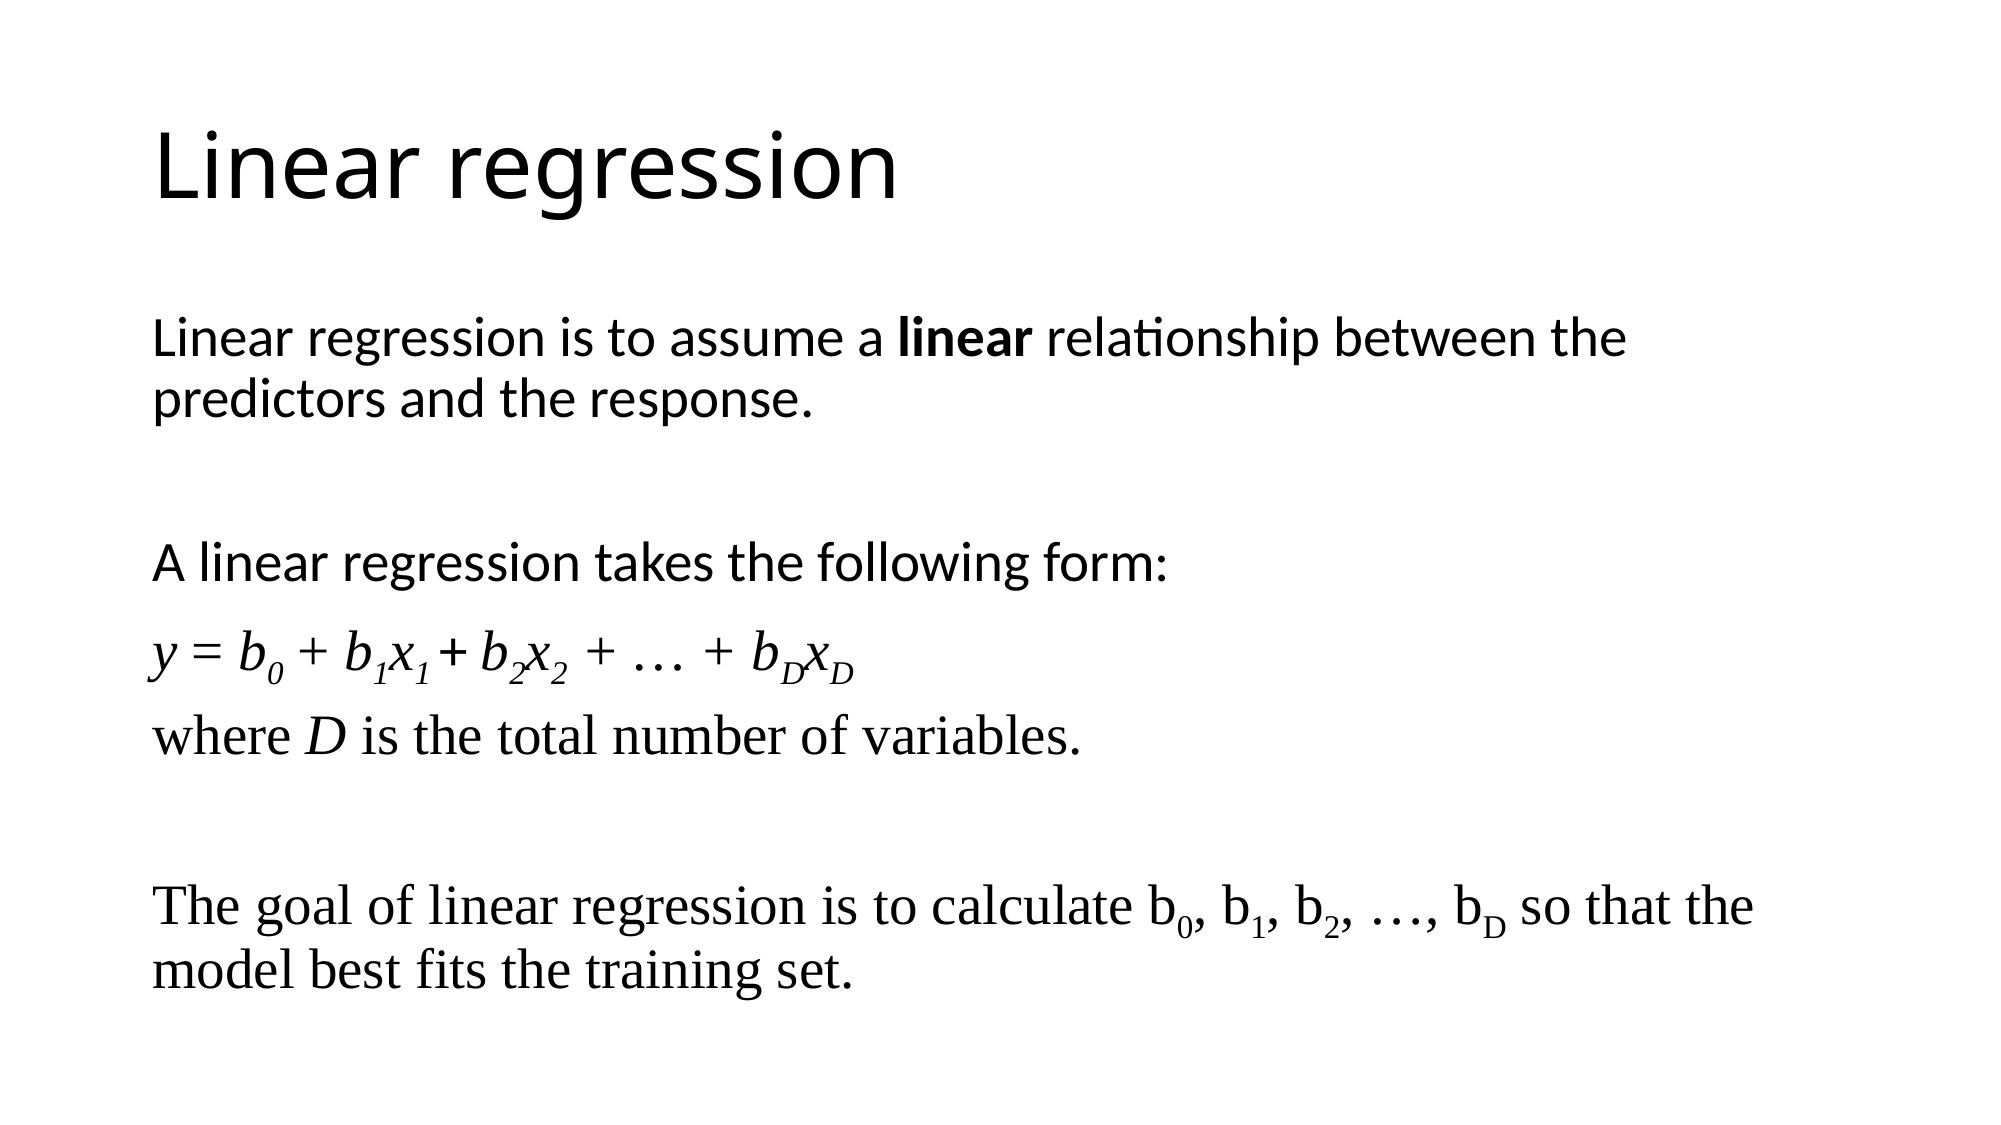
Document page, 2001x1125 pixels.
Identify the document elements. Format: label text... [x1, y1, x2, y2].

list Linear regression is to assume a linear relationship between the predictors and the response. A linear regression takes the following form: y = b0 + b1x1 + b2x2 + … + bDxD where D is the total number of variables. The goal of linear regression is to calculate b0, b1, b2, …, bD so that the model best fits the training set. [137, 299, 1863, 1014]
title Linear regression [137, 59, 1863, 278]
